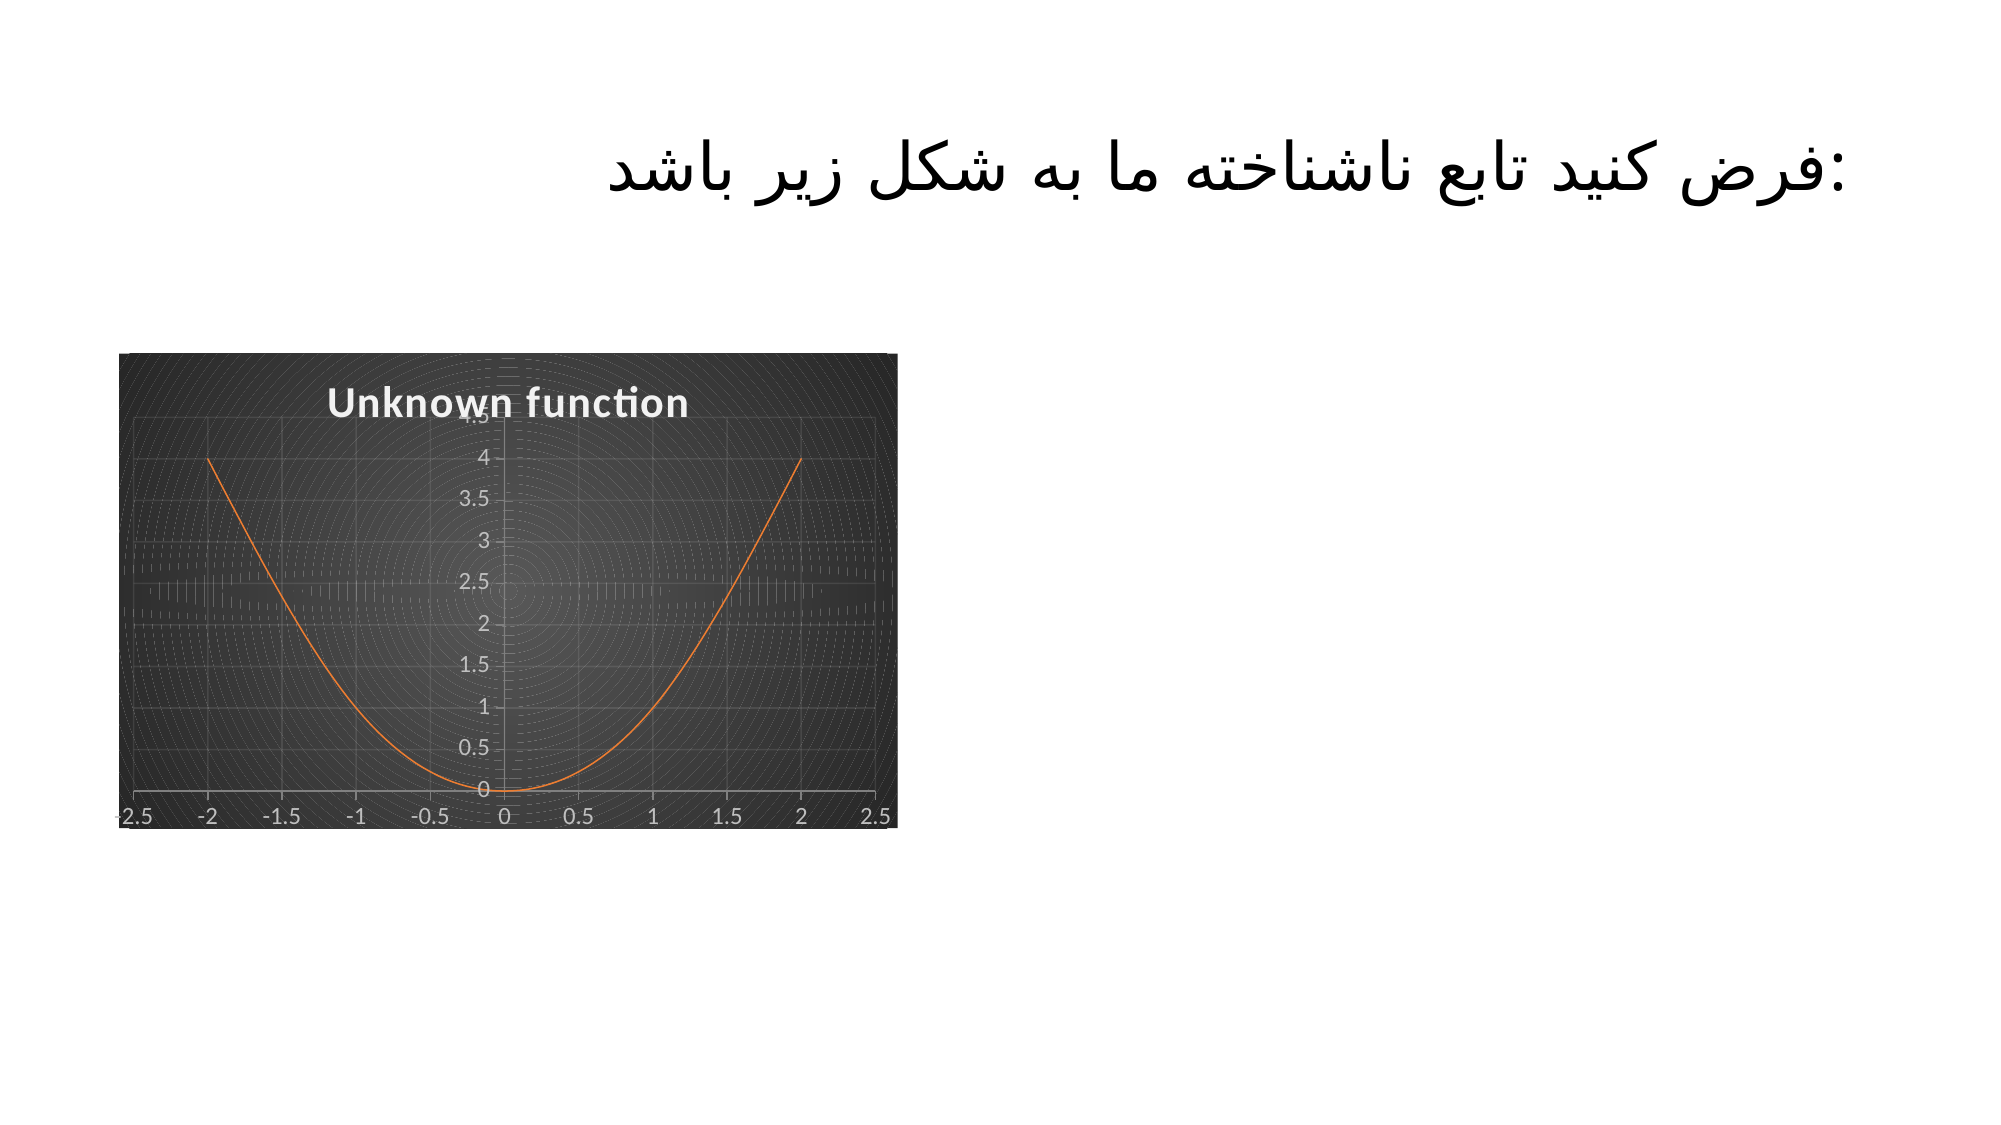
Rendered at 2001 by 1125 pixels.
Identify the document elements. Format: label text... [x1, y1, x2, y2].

title فرض کنید تابع ناشناخته ما به شکل زیر باشد: [137, 59, 1863, 278]
chart [114, 353, 898, 831]
